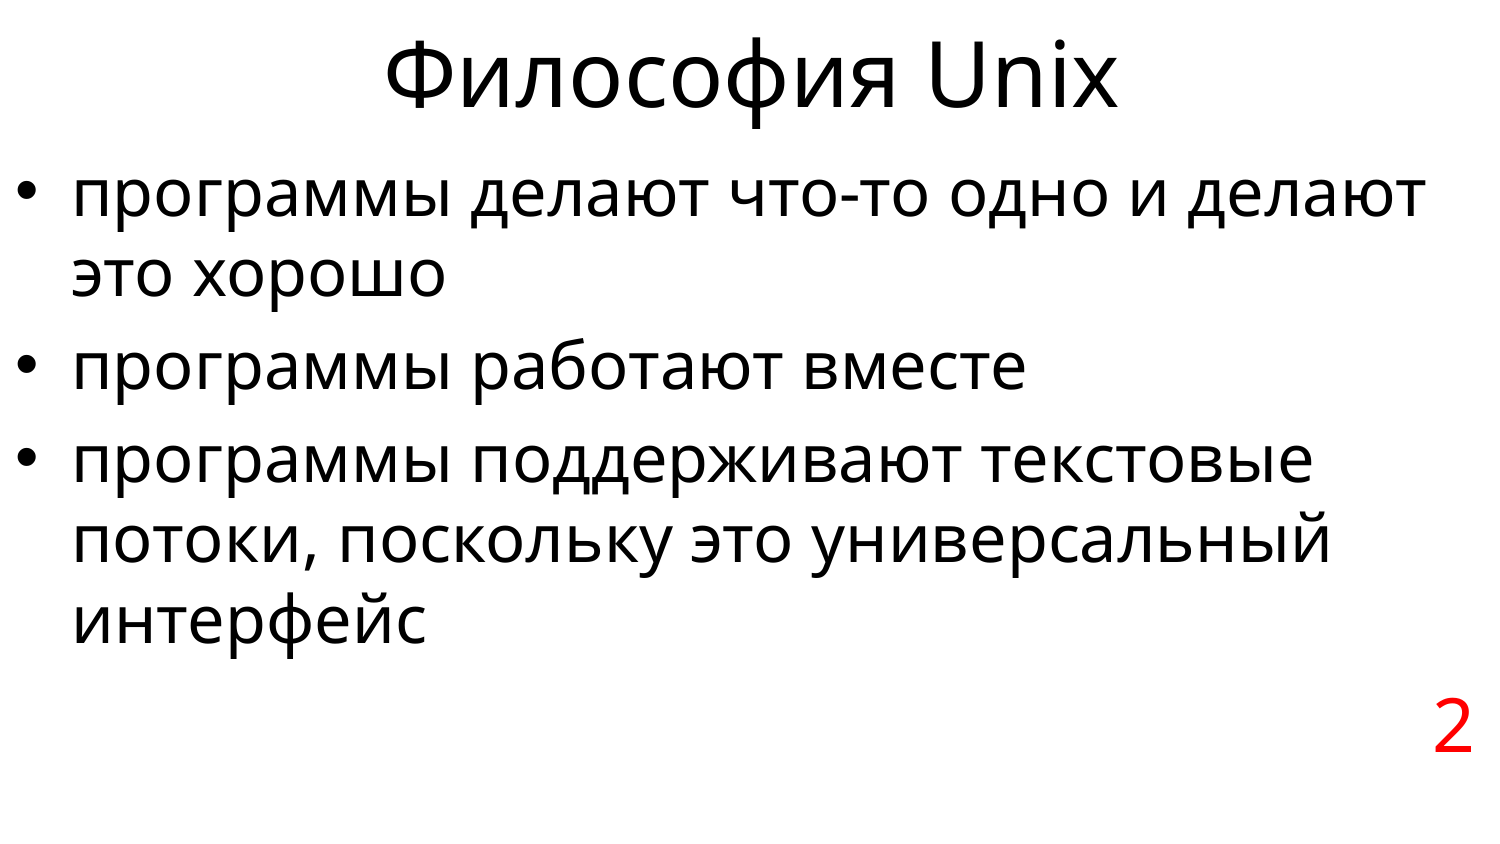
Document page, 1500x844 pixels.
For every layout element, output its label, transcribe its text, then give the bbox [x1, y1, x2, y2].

text_box Философия Unix [76, 0, 1427, 141]
text_box программы делают что-то одно и делают это хорошо программы работают вместе программы поддерживают текстовые потоки, поскольку это универсальный интерфейс [0, 141, 1500, 844]
